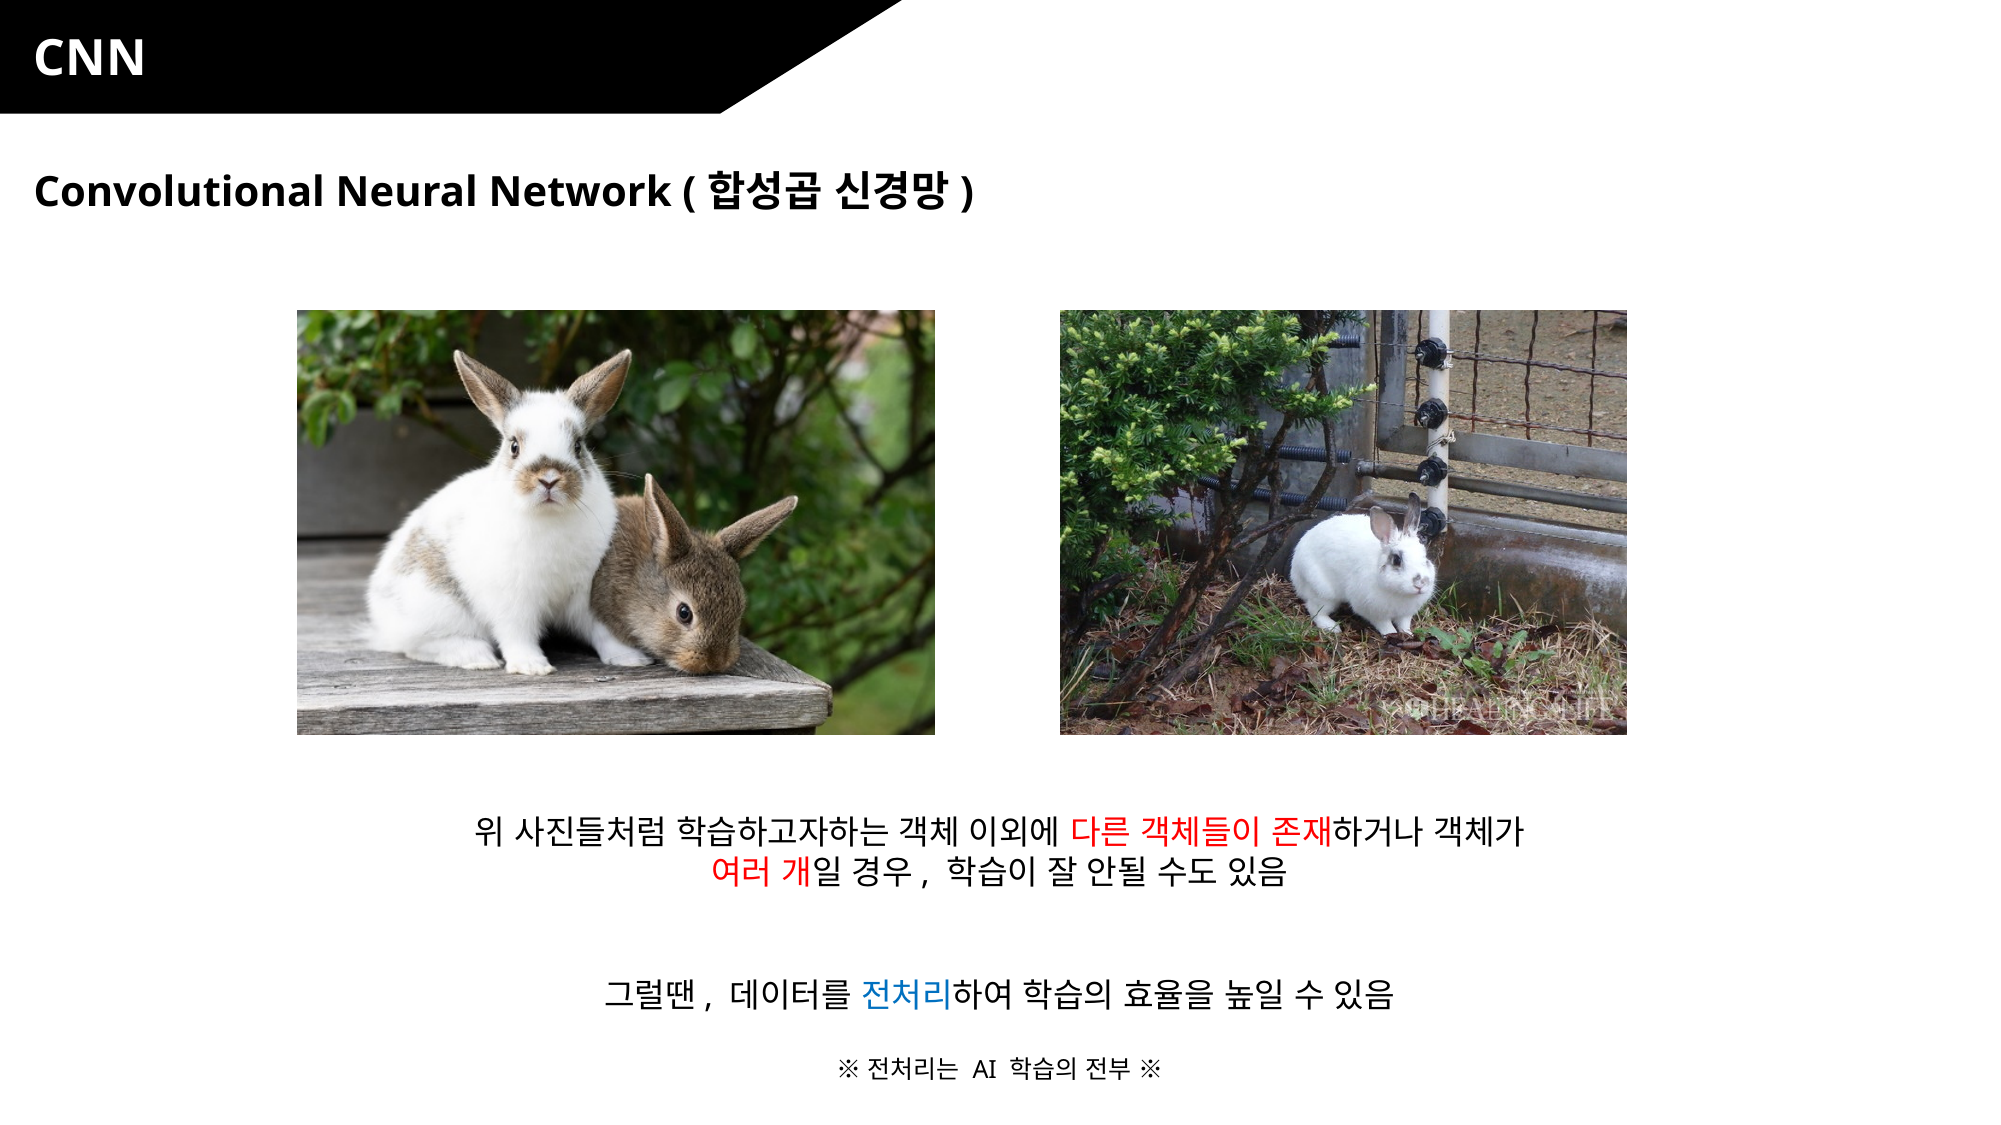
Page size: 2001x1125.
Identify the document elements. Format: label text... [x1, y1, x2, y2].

text_box [0, 0, 902, 114]
picture [1060, 310, 1627, 735]
text_box CNN [18, 18, 576, 94]
text_box 그럴땐, 데이터를 전처리하여 학습의 효율을 높일 수 있음 ※전처리는 AI 학습의 전부 ※ [490, 966, 1510, 1092]
text_box Convolutional Neural Network (합성곱 신경망) [18, 156, 1286, 222]
text_box 위 사진들처럼 학습하고자하는 객체 이외에 다른 객체들이 존재하거나 객체가 여러 개일 경우, 학습이 잘 안될 수도 있음 [453, 804, 1547, 899]
text_box [0, 0, 176, 110]
picture [297, 310, 935, 735]
